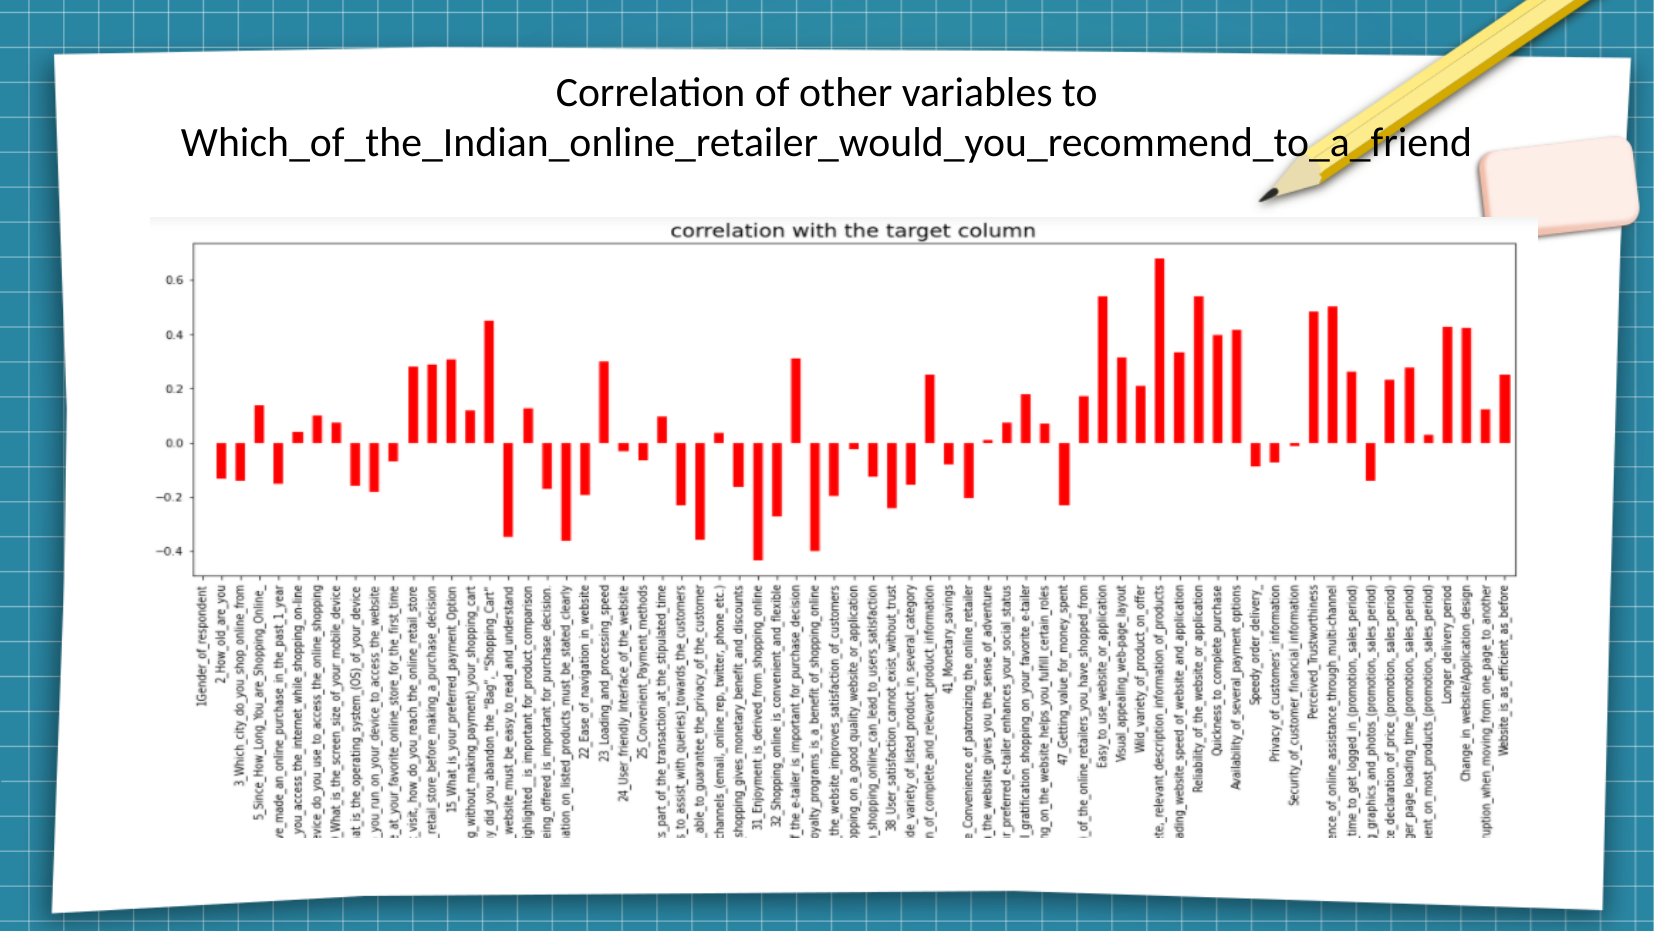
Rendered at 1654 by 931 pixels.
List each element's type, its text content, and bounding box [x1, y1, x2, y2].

text_box Correlation of other variables to Which_of_the_Indian_online_retailer_would_you_recommend_to_a_friend [82, 36, 1571, 193]
picture [0, 0, 1654, 931]
